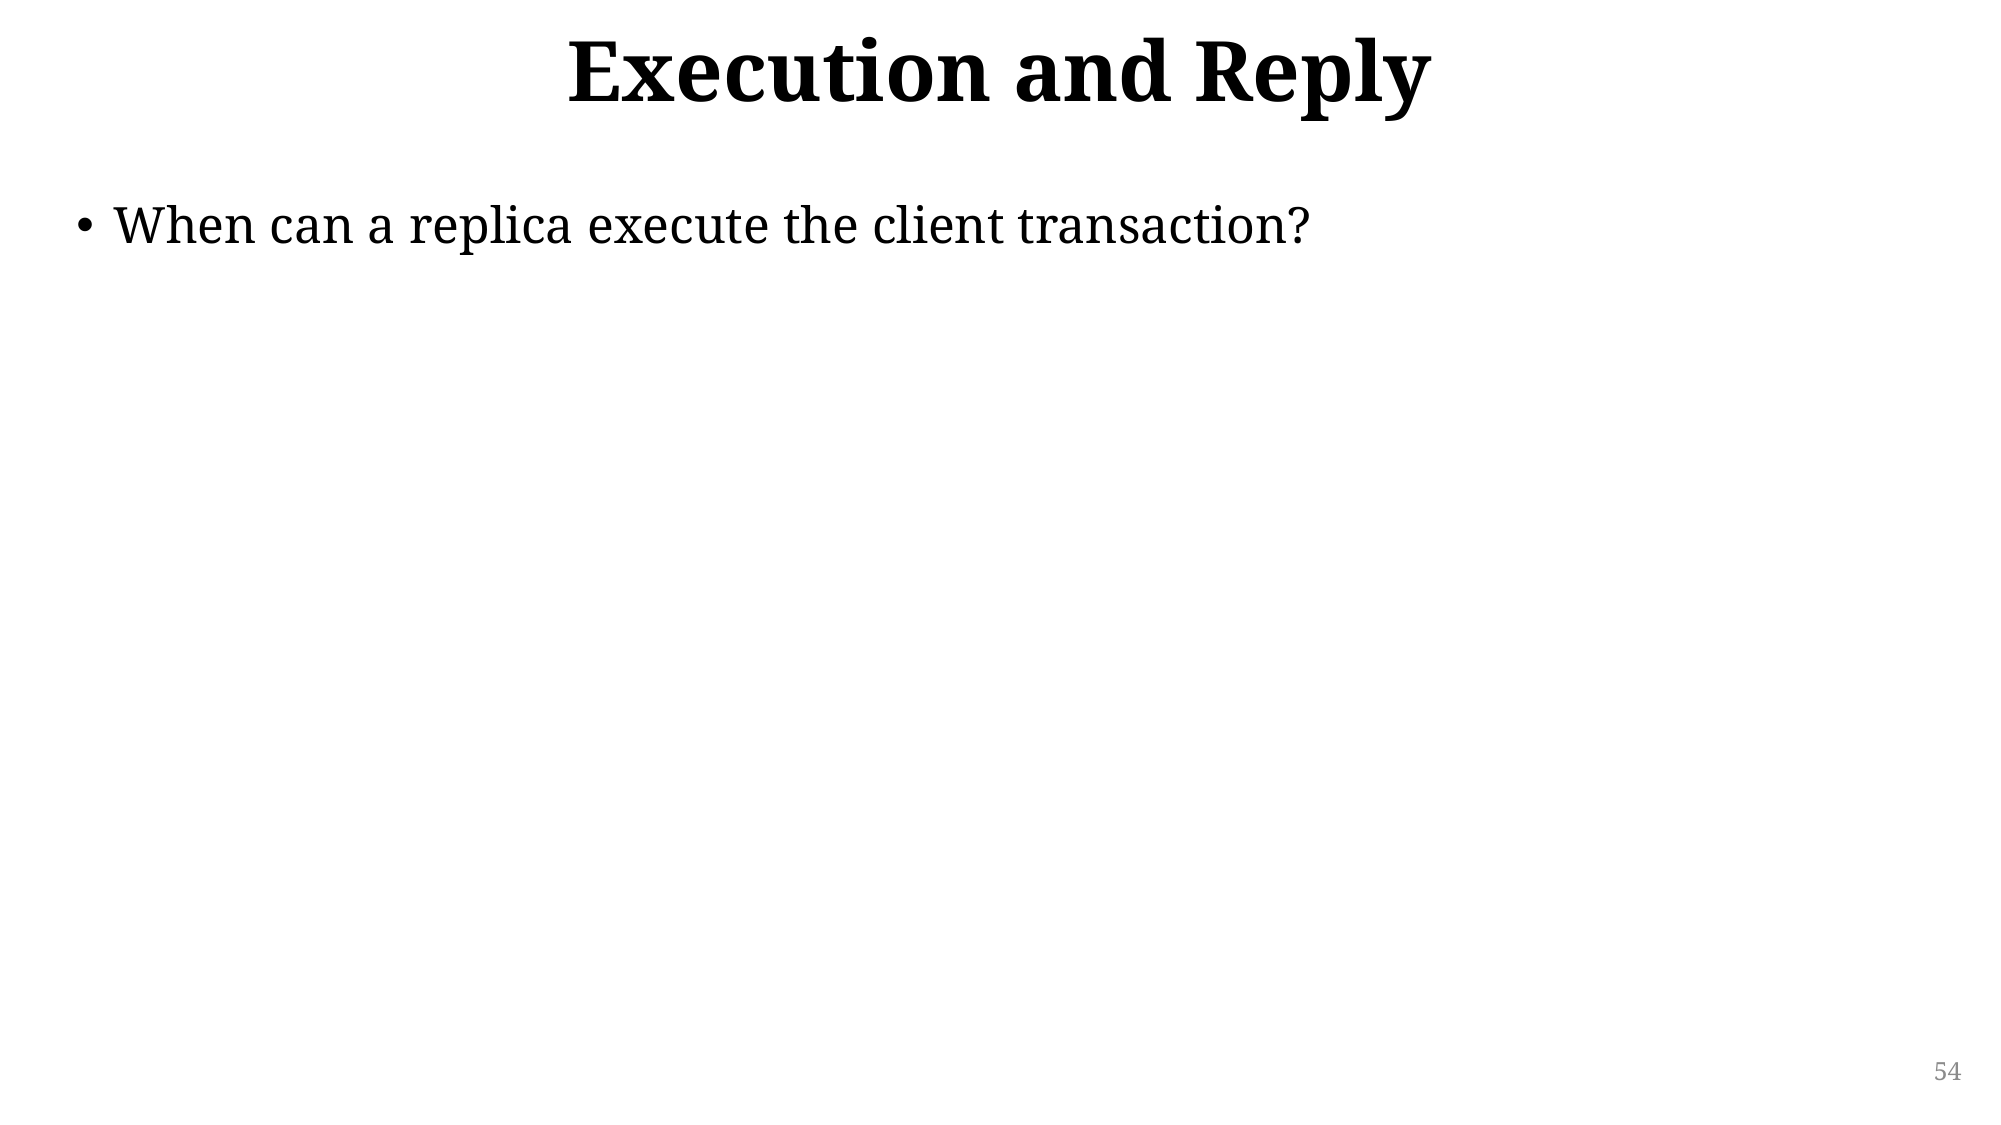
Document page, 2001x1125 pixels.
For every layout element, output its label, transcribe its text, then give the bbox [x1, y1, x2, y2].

title Execution and Reply [137, 0, 1863, 149]
list When can a replica execute the client transaction? [61, 193, 2000, 1103]
